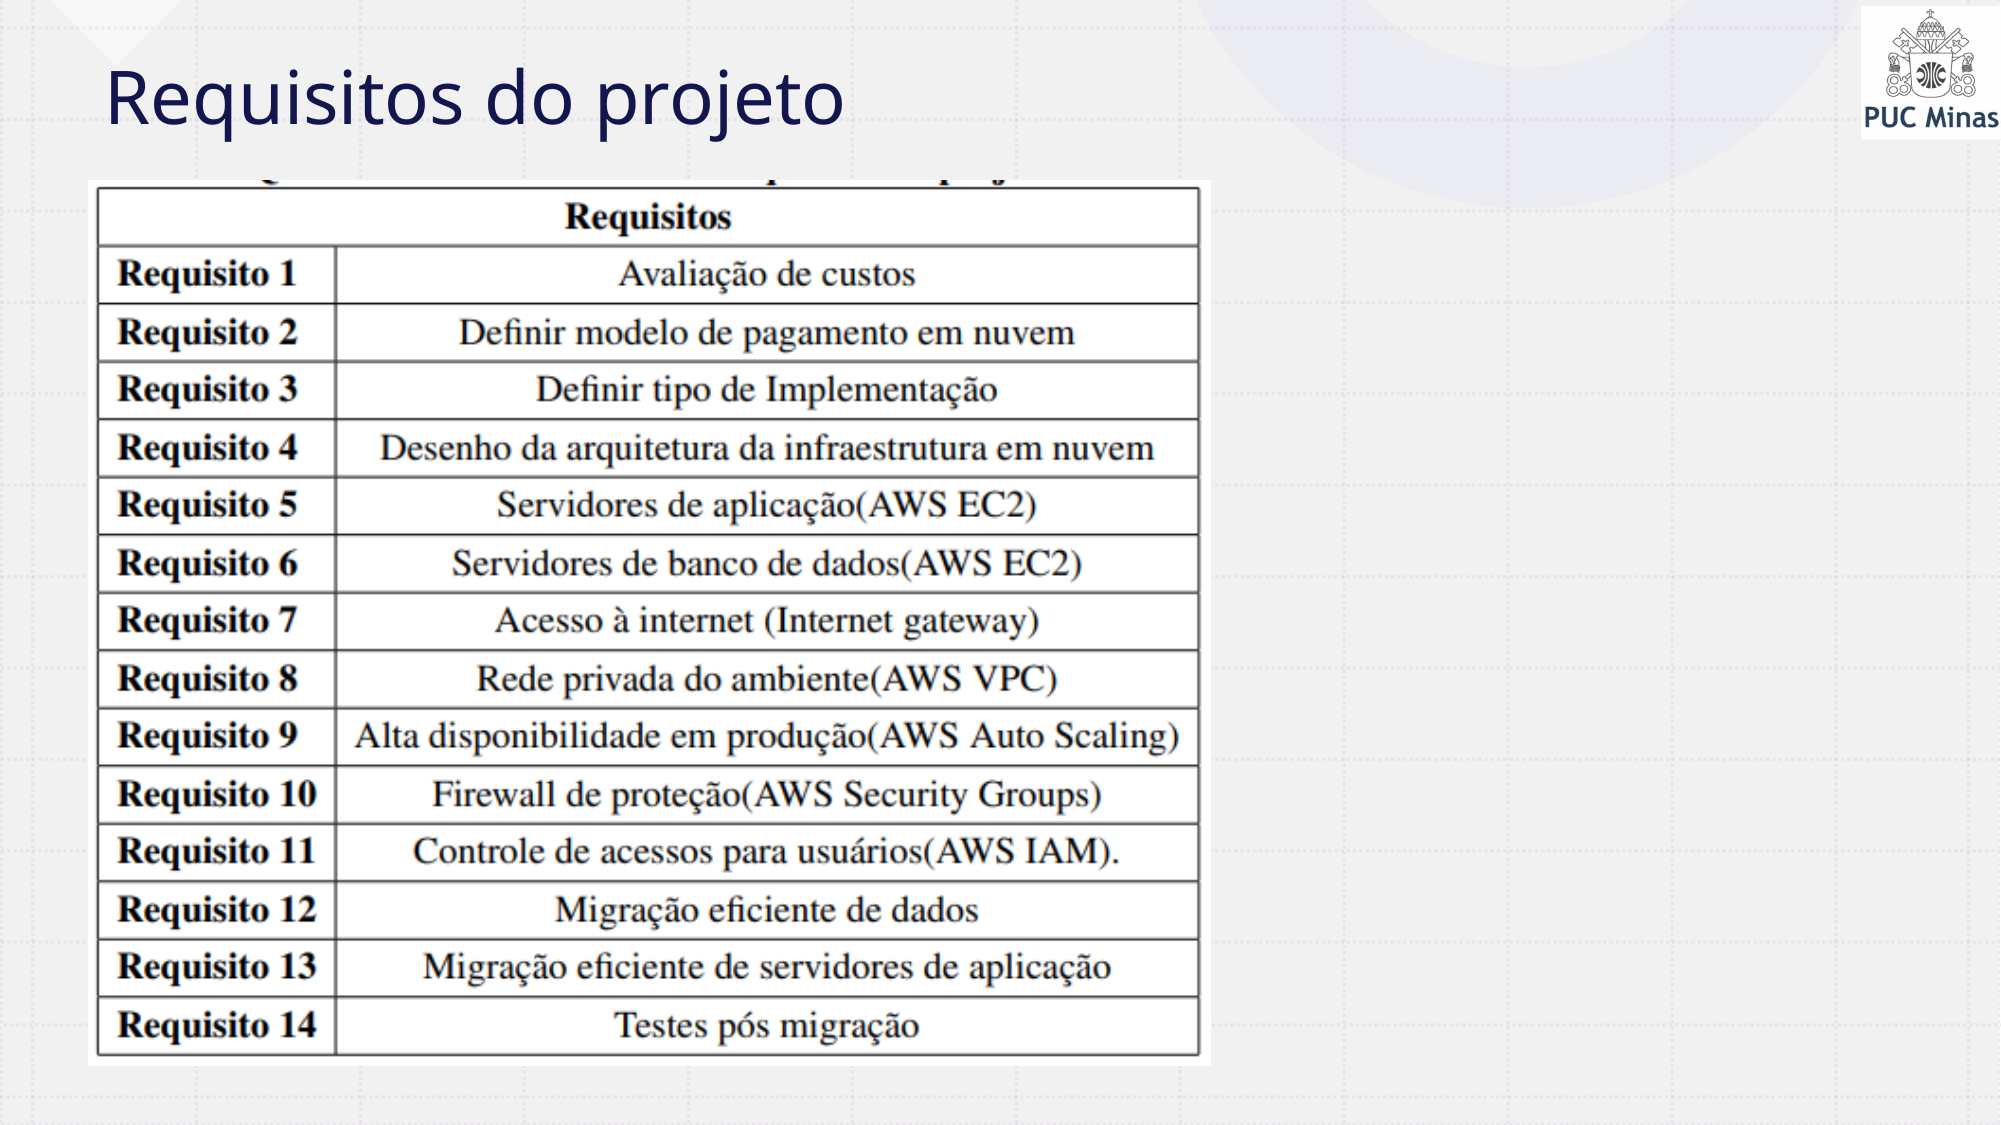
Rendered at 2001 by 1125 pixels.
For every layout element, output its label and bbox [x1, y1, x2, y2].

text_box [0, 0, 2000, 1125]
picture [88, 180, 1211, 1066]
picture [1861, 6, 2001, 140]
